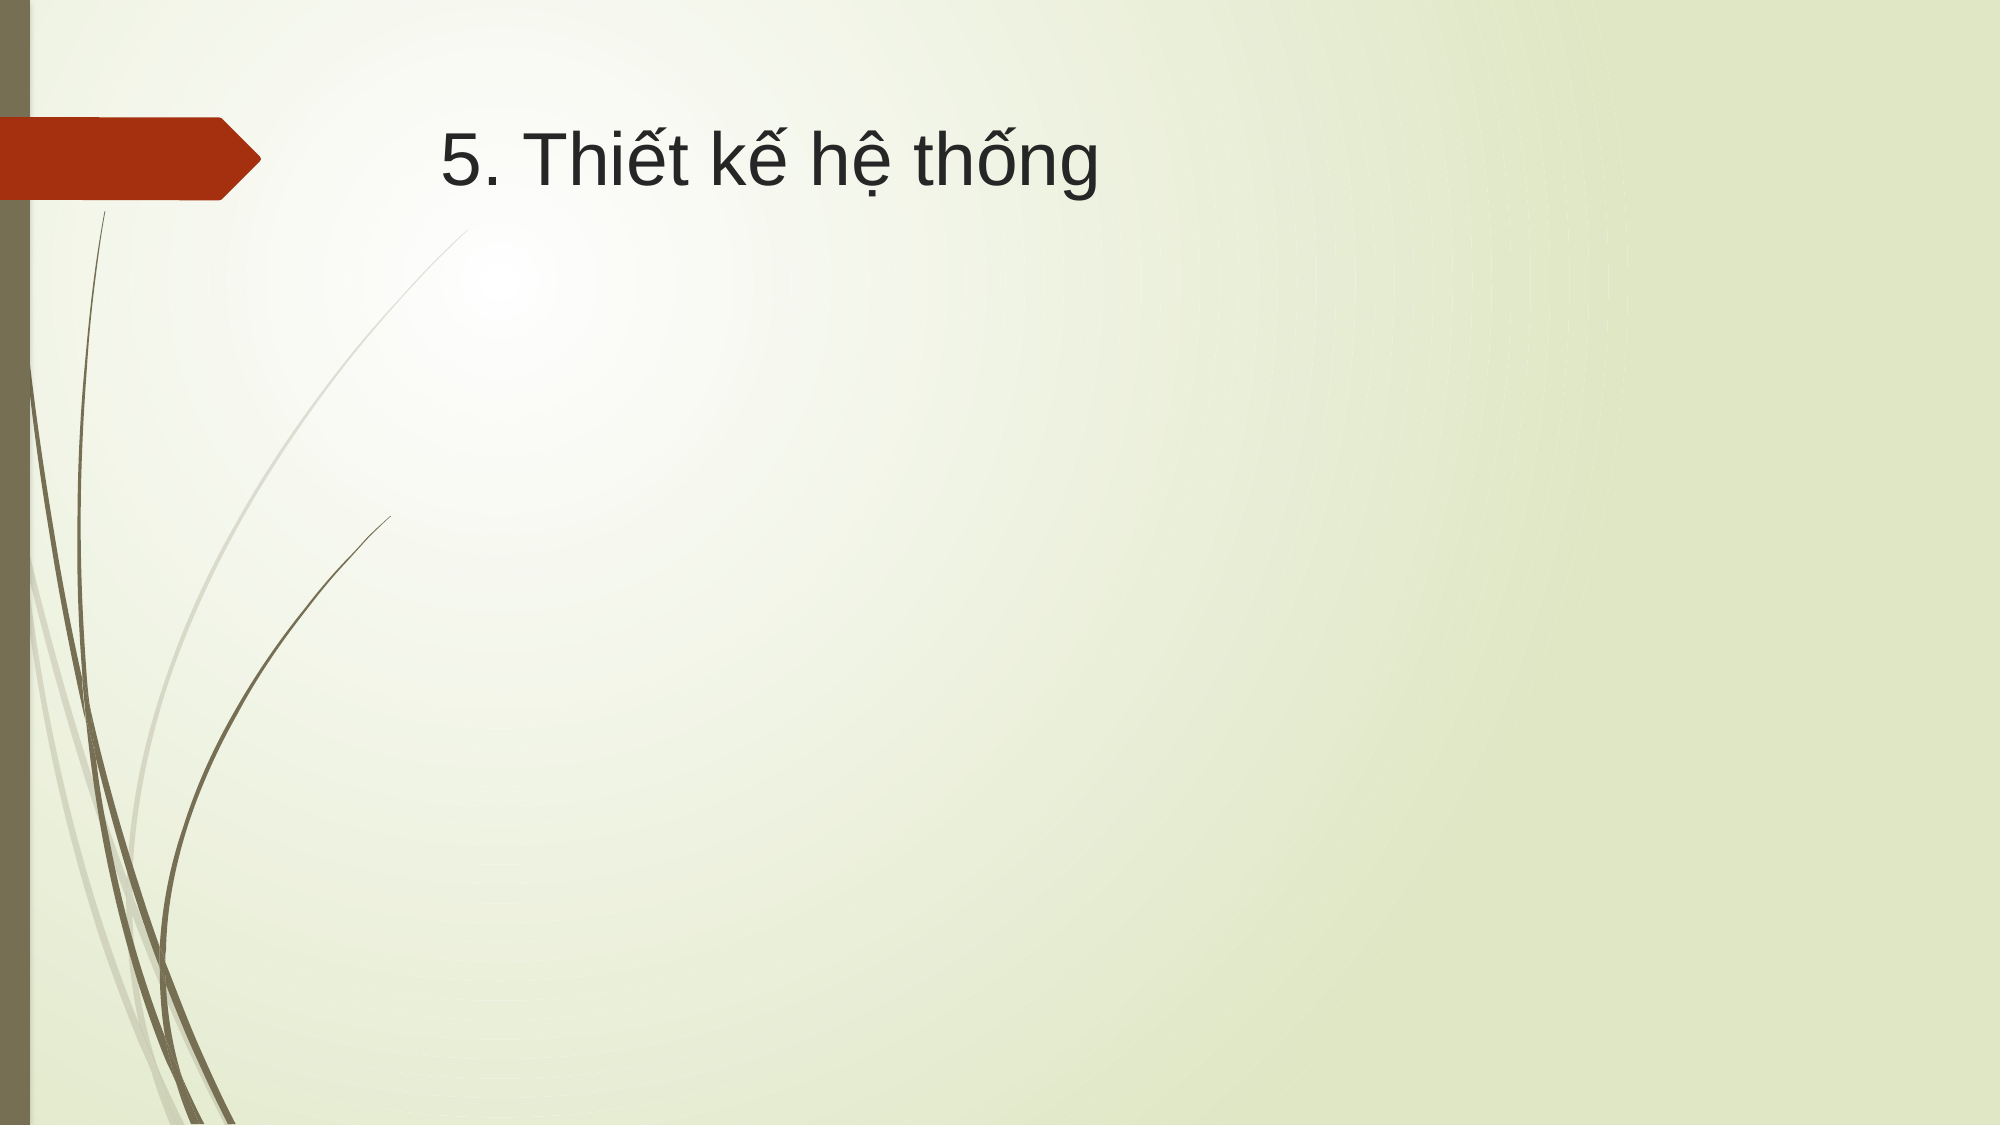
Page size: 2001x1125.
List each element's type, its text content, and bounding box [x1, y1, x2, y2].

title 5. Thiết kế hệ thống [425, 102, 1888, 313]
